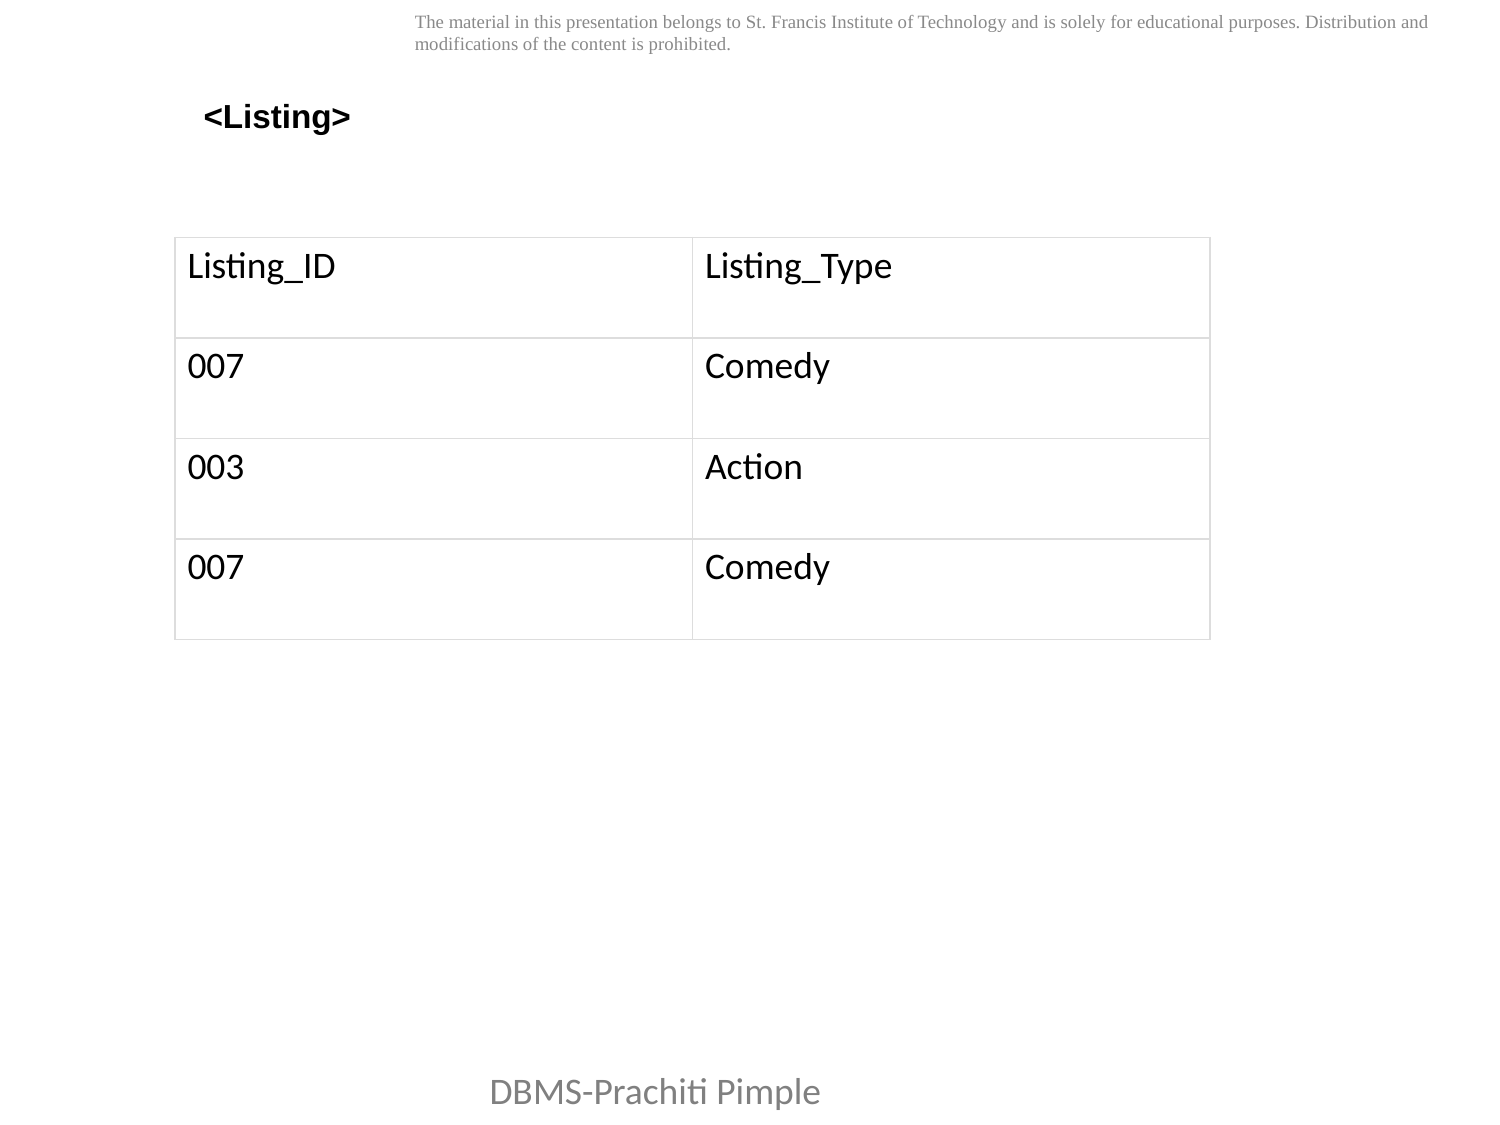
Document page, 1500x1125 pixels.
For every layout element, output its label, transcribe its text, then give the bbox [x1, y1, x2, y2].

table_header Listing_Type [693, 238, 1209, 337]
table_cell Comedy [693, 540, 1209, 639]
table_cell 007 [176, 339, 692, 438]
table_cell Action [693, 439, 1209, 538]
table_cell Comedy [693, 339, 1209, 438]
text_box <Listing> [188, 87, 367, 143]
table_cell 003 [176, 439, 692, 538]
table_cell 007 [176, 540, 692, 639]
table_header Listing_ID [176, 238, 692, 337]
